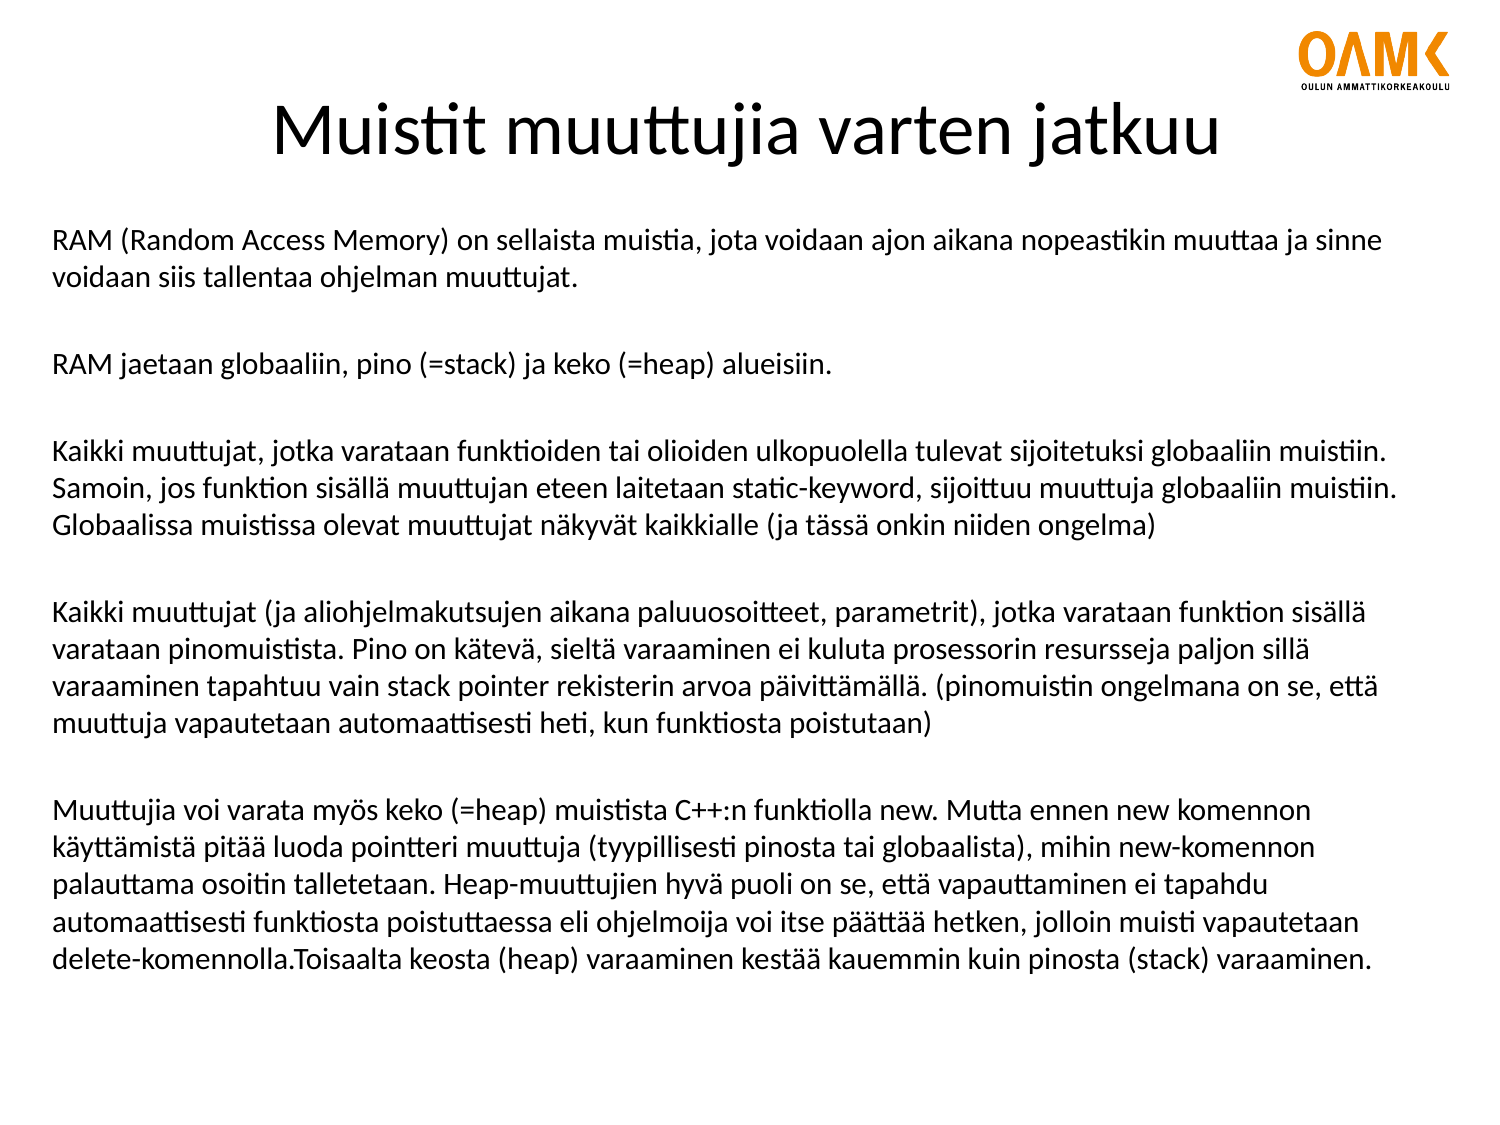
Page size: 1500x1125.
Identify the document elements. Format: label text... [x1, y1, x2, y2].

picture [1273, 15, 1472, 108]
title Muistit muuttujia varten jatkuu [35, 45, 1459, 204]
list RAM (Random Access Memory) on sellaista muistia, jota voidaan ajon aikana nopeastikin muuttaa ja sinne voidaan siis tallentaa ohjelman muuttujat. RAM jaetaan globaaliin, pino (=stack) ja keko (=heap) alueisiin. Kaikki muuttujat, jotka varataan funktioiden tai olioiden ulkopuolella tulevat sijoitetuksi globaaliin muistiin. Samoin, jos funktion sisällä muuttujan eteen laitetaan static-keyword, sijoittuu muuttuja globaaliin muistiin. Globaalissa muistissa olevat muuttujat näkyvät kaikkialle (ja tässä onkin niiden ongelma) Kaikki muuttujat (ja aliohjelmakutsujen aikana paluuosoitteet, parametrit), jotka varataan funktion sisällä varataan pinomuistista. Pino on kätevä, sieltä varaaminen ei kuluta prosessorin resursseja paljon sillä varaaminen tapahtuu vain stack pointer rekisterin arvoa päivittämällä. (pinomuistin ongelmana on se, että muuttuja vapautetaan automaattisesti heti, kun funktiosta poistutaan) Muuttujia voi varata myös keko (=heap) muistista C++:n funktiolla new. Mutta ennen new komennon käyttämistä pitää luoda pointteri muuttuja (tyypillisesti pinosta tai globaalista), mihin new-komennon palauttama osoitin talletetaan. Heap-muuttujien hyvä puoli on se, että vapauttaminen ei tapahdu automaattisesti funktiosta poistuttaessa eli ohjelmoija voi itse päättää hetken, jolloin muisti vapautetaan delete-komennolla.Toisaalta keosta (heap) varaaminen kestää kauemmin kuin pinosta (stack) varaaminen. [37, 211, 1454, 1005]
